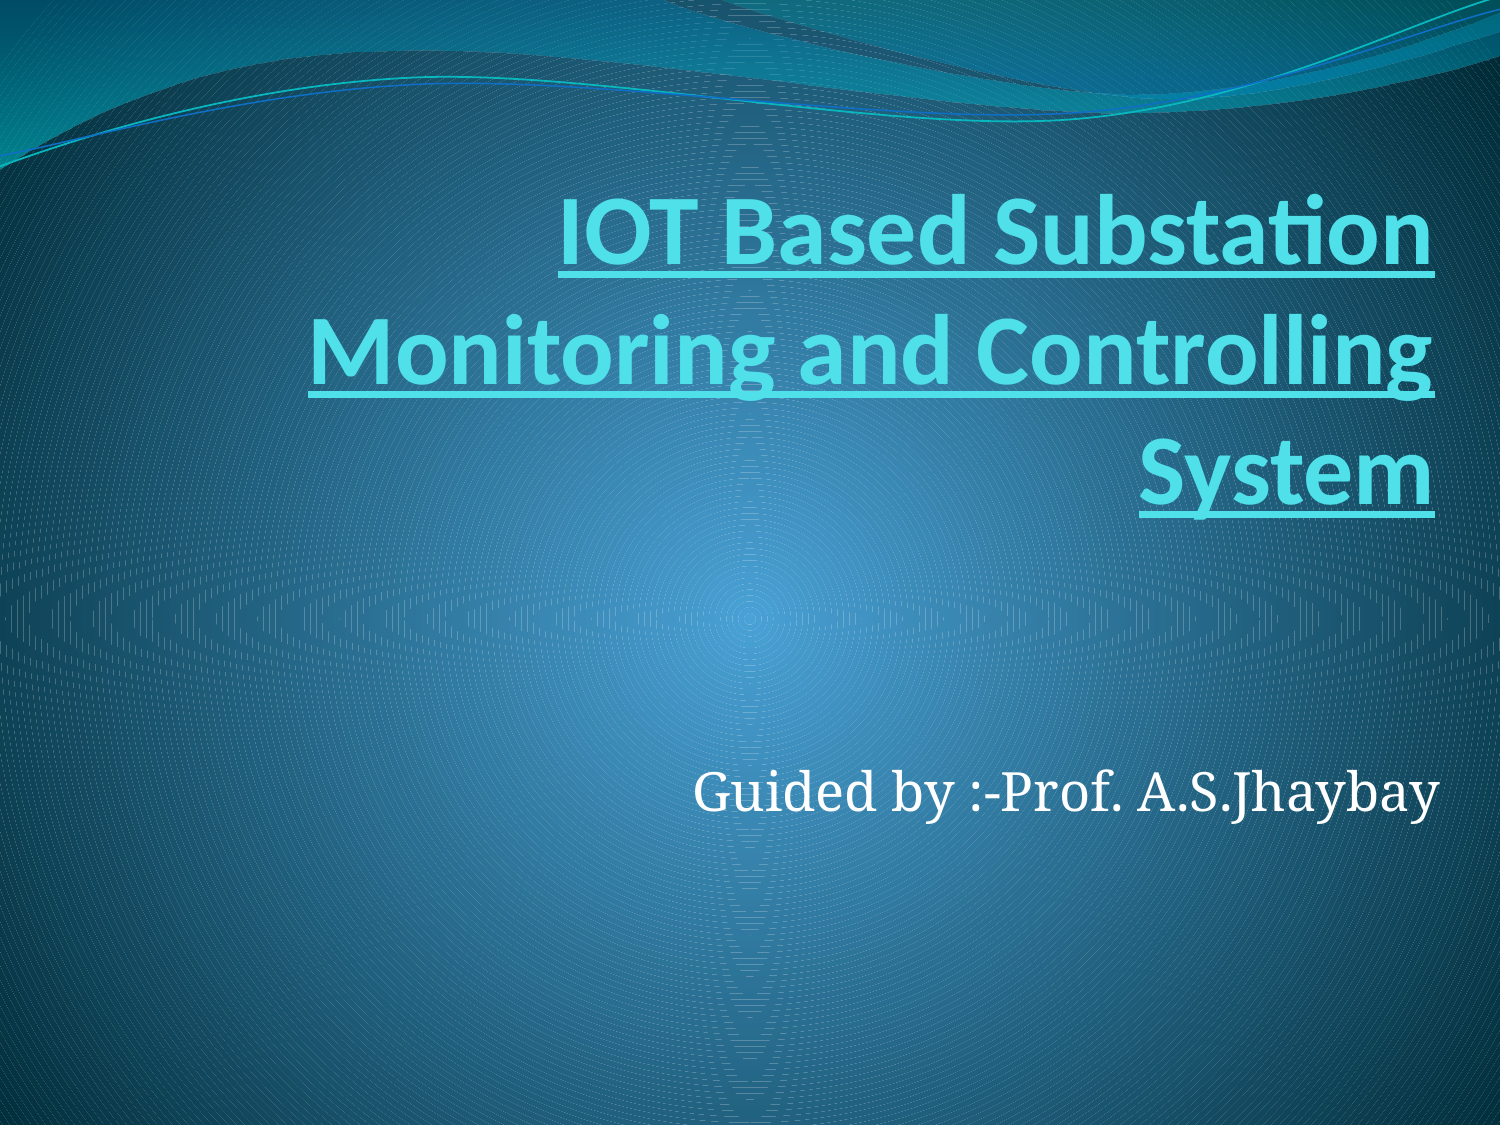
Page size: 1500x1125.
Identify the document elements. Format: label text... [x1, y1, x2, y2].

subtitle Guided by :-Prof. A.S.Jhaybay [162, 750, 1451, 975]
title IOT Based Substation Monitoring and Controlling System [150, 224, 1438, 525]
